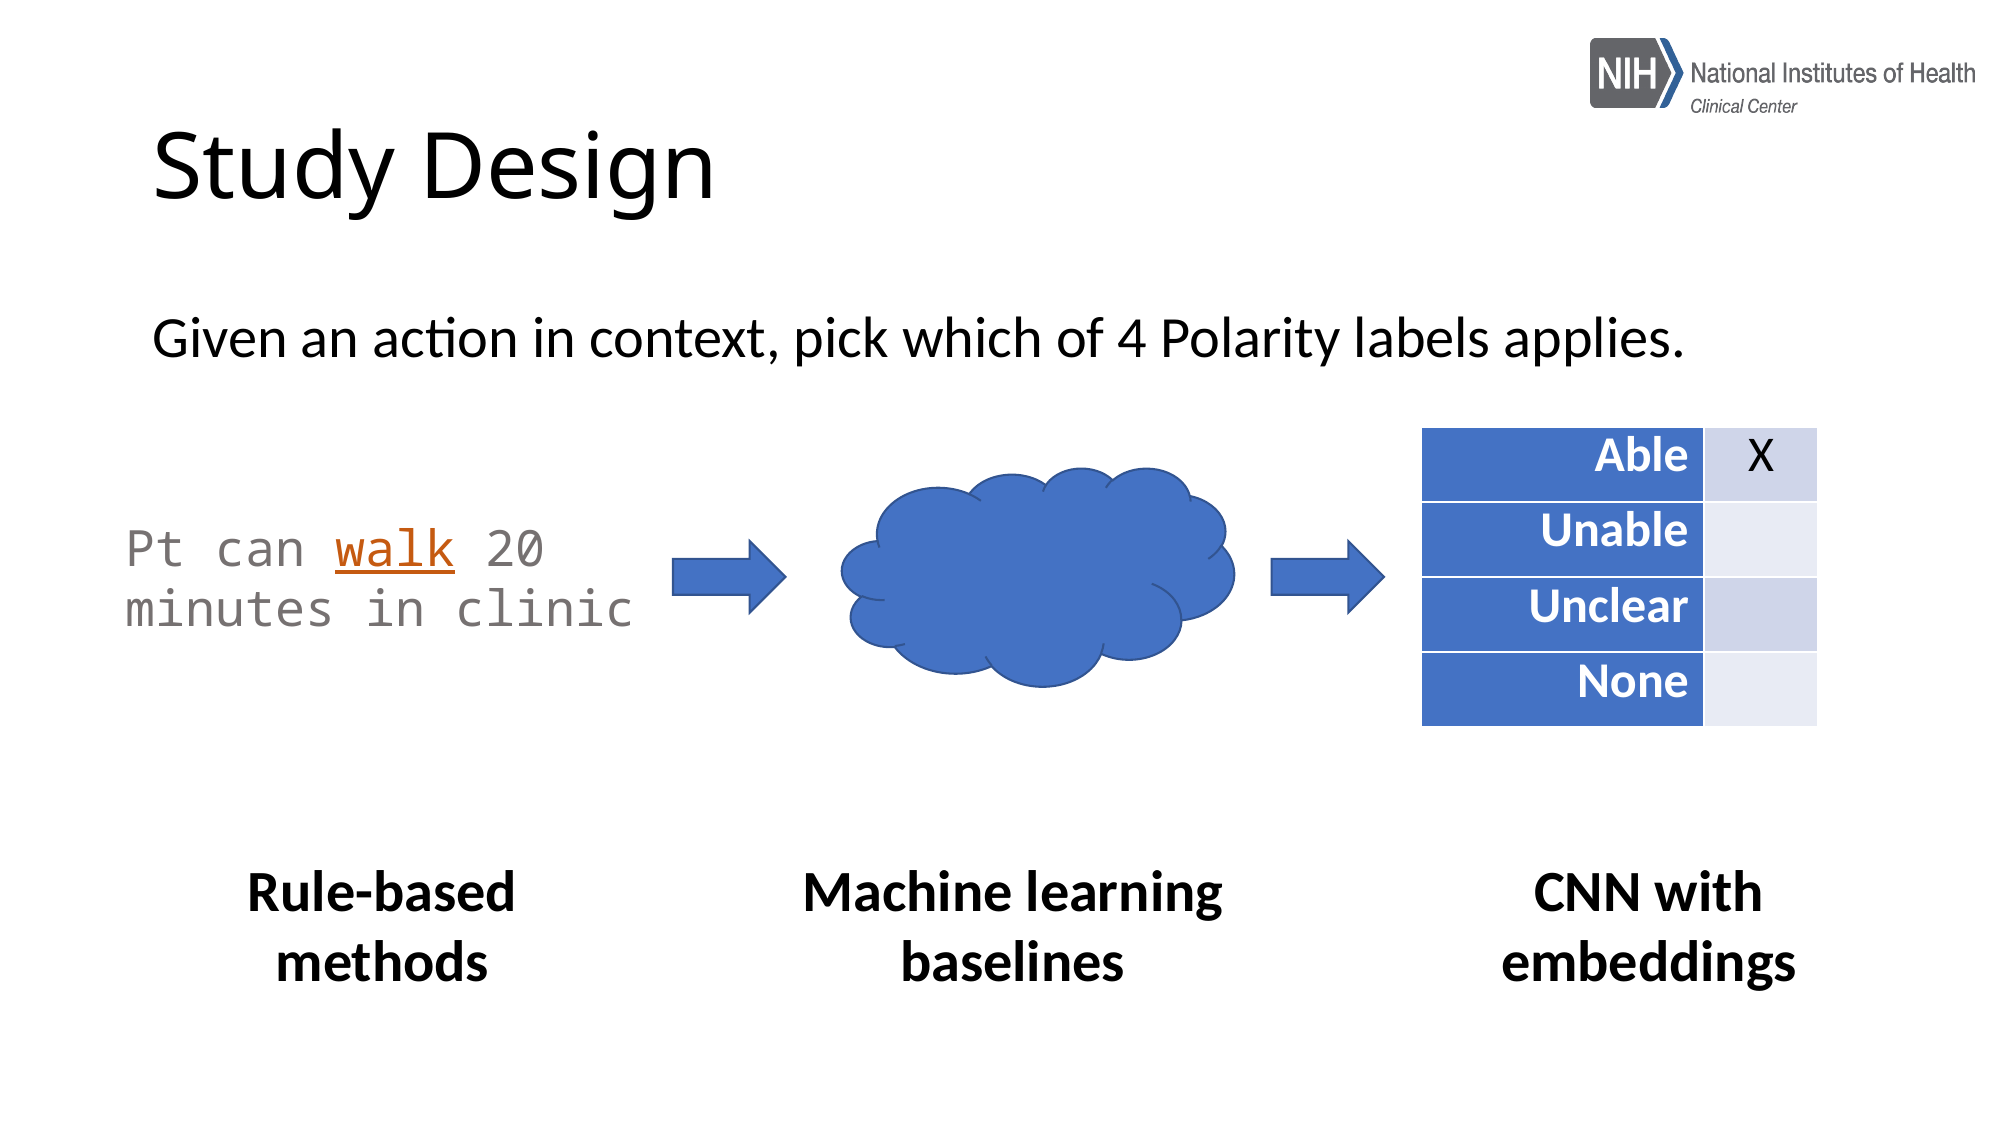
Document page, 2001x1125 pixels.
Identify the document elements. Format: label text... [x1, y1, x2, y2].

text_box [1270, 538, 1386, 616]
text_box [840, 467, 1236, 688]
text_box [671, 538, 787, 616]
text_box Machine learning baselines [785, 845, 1241, 1001]
text_box CNN with embeddings [1421, 845, 1877, 1000]
list Given an action in context, pick which of 4 Polarity labels applies. [137, 299, 1863, 392]
table_cell None [1422, 653, 1703, 726]
title Study Design [137, 59, 1863, 278]
table_cell Unclear [1422, 578, 1703, 651]
table_cell [1705, 578, 1817, 651]
table_header X [1705, 428, 1817, 501]
picture [1590, 38, 1975, 113]
text_box Pt can walk 20 minutes in clinic [110, 508, 655, 644]
table_cell [1705, 653, 1817, 726]
table_cell [1705, 503, 1817, 576]
table_cell Unable [1422, 503, 1703, 576]
table_header Able [1422, 428, 1703, 501]
text_box Rule-based methods [185, 845, 580, 1001]
